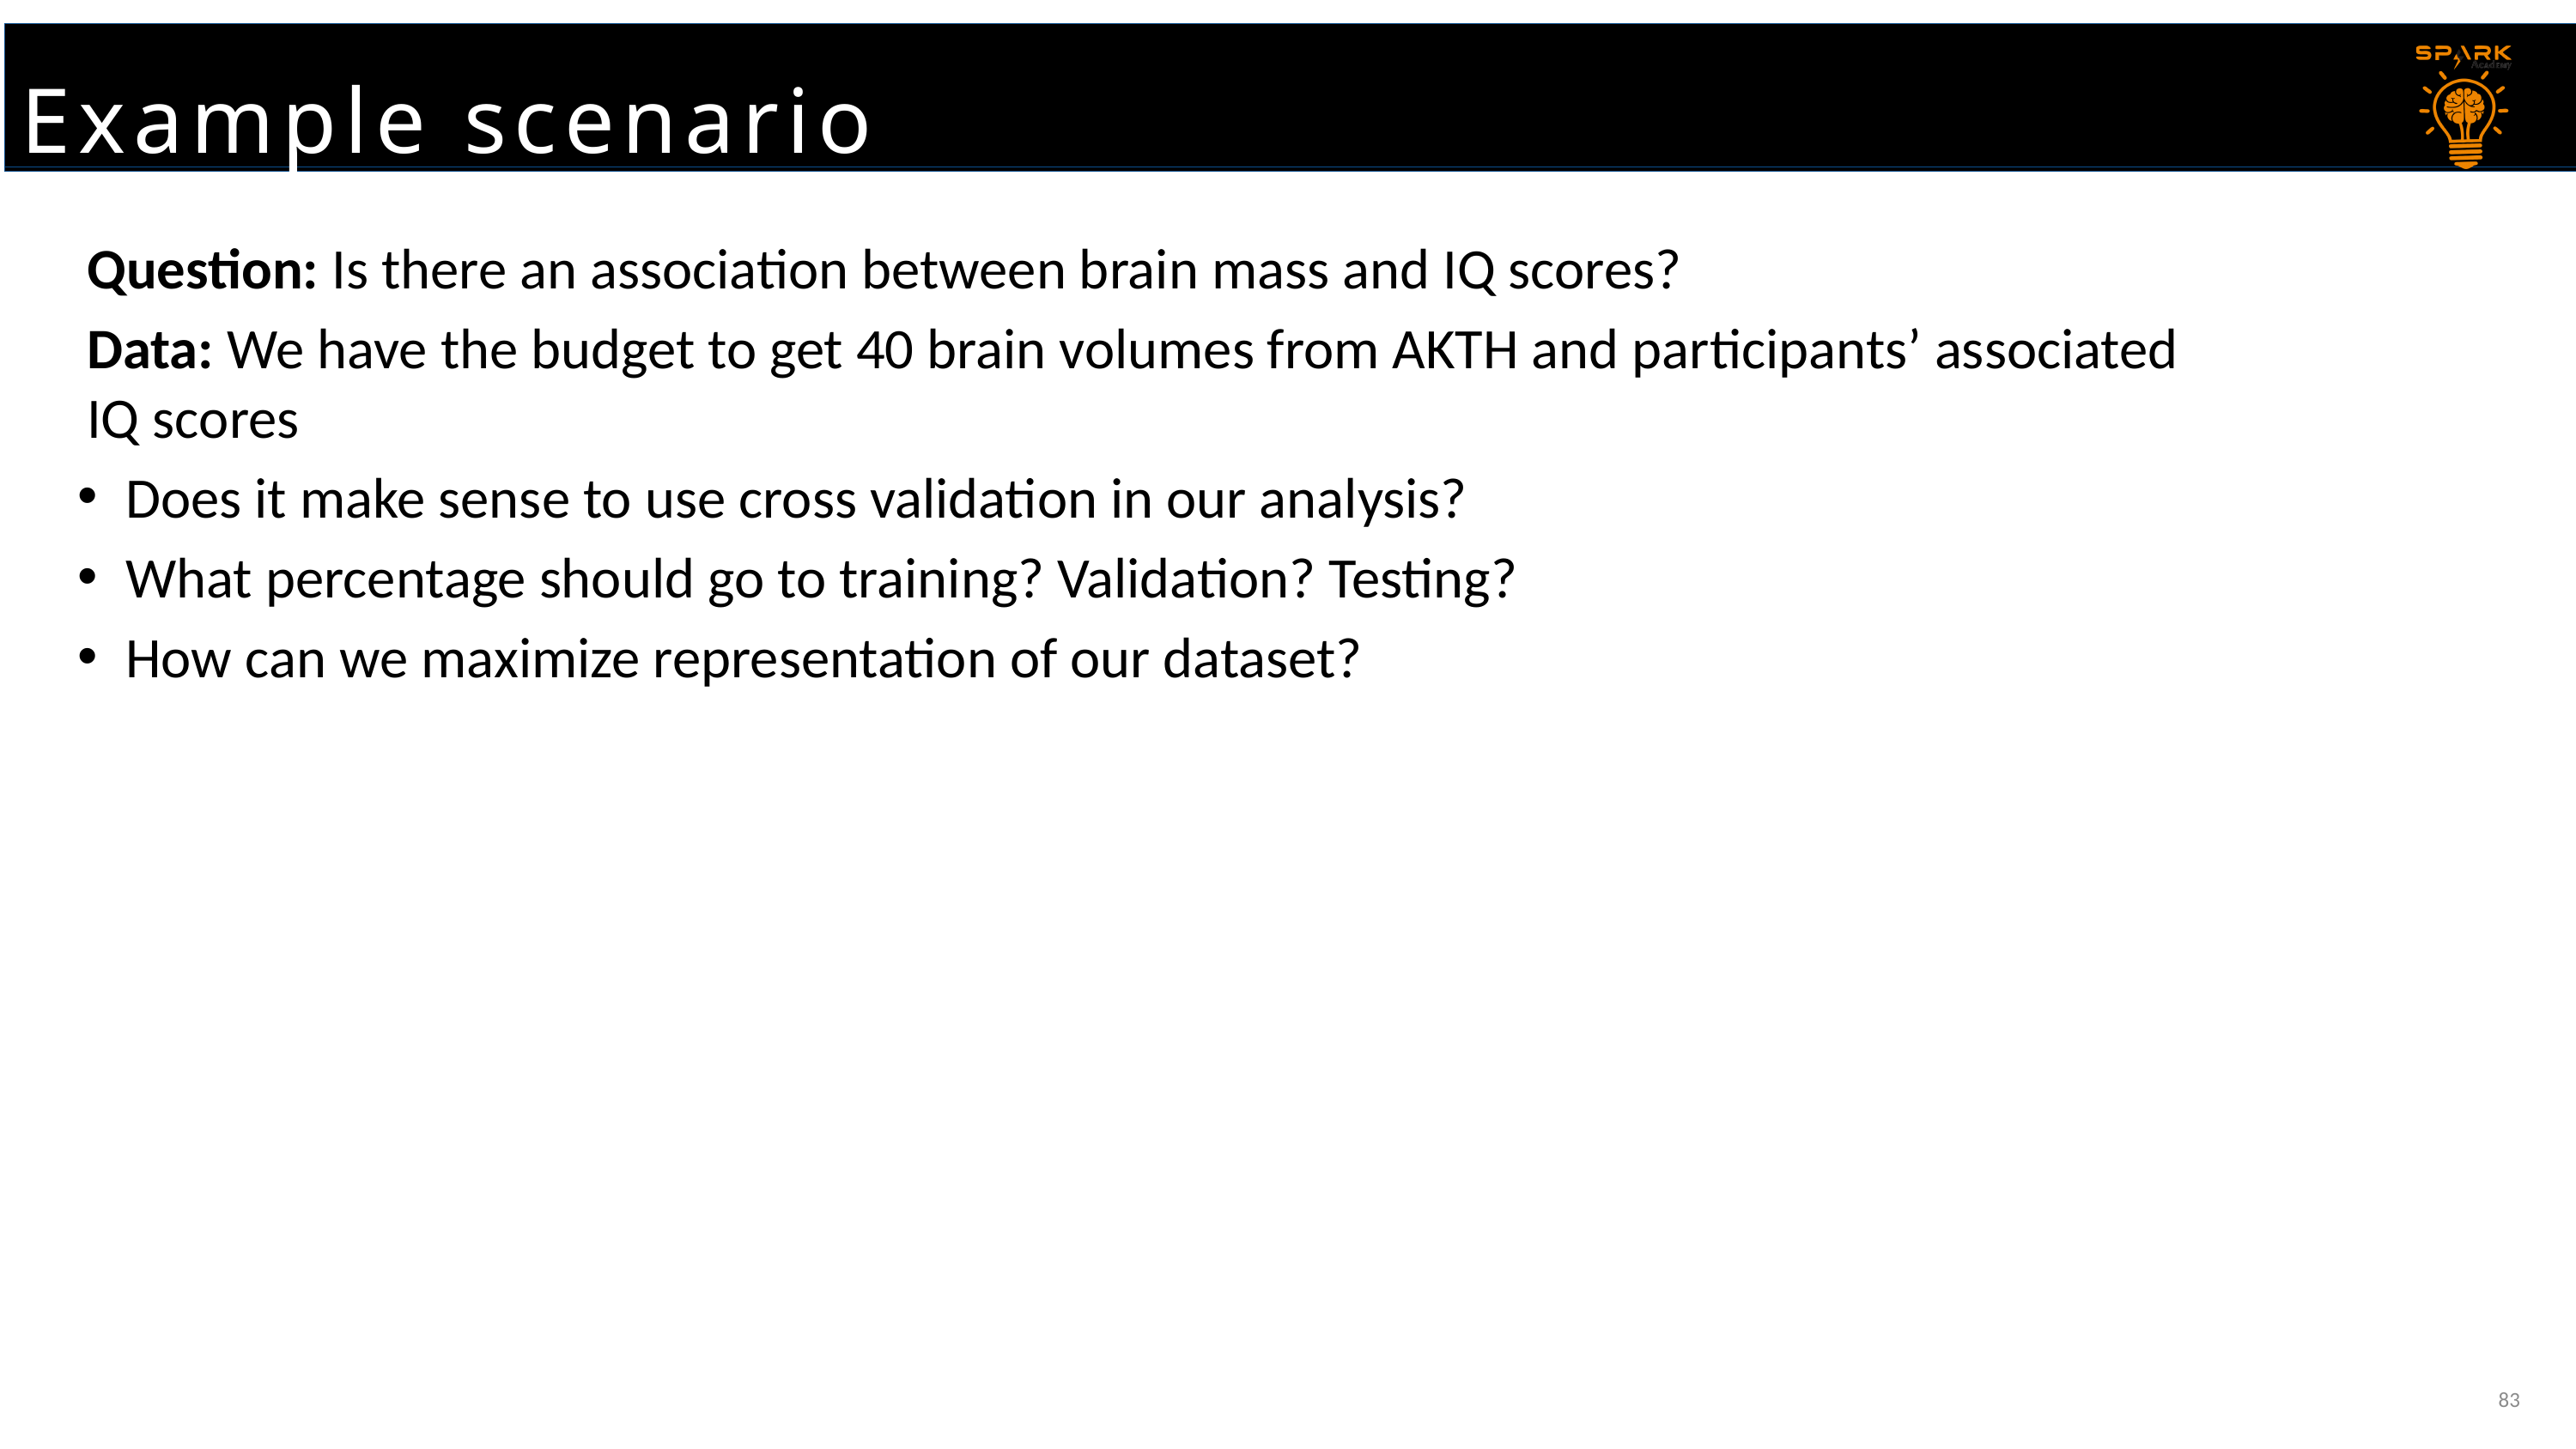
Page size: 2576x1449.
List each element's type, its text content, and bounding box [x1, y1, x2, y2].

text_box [4, 23, 2576, 172]
slide_number 83 [2233, 1373, 2533, 1425]
list Question: Is there an association between brain mass and IQ scores? Data: We have the budget to get 40 brain volumes from AKTH and participants’ associated IQ scores Does it make sense to use cross validation in our analysis? What percentage should go to training? Validation? Testing? How can we maximize representation of our dataset? [64, 225, 2254, 863]
